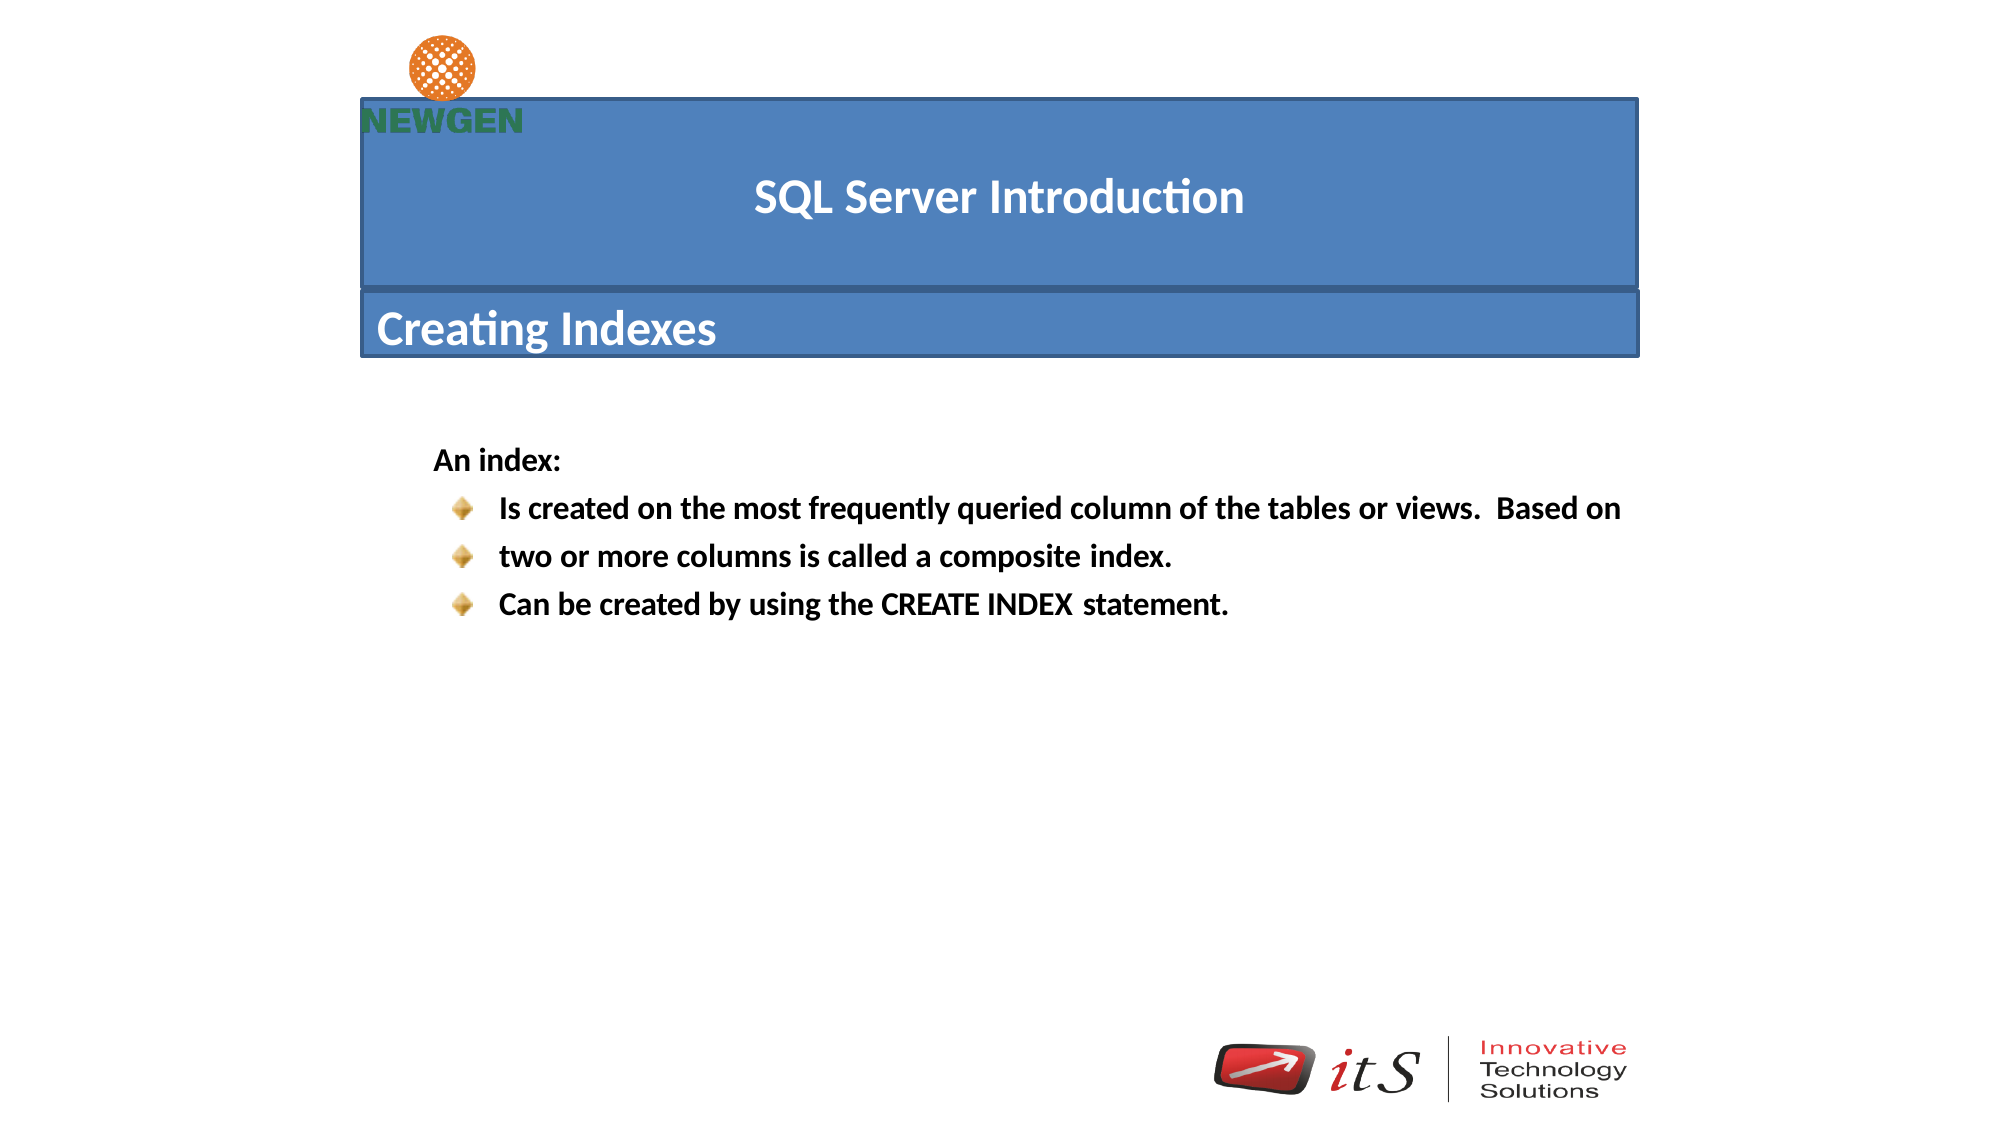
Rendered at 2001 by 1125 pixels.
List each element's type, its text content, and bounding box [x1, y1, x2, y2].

picture [362, 35, 522, 133]
text_box An index: Is created on the most frequently queried column of the tables or views. Based on two or more columns is called a composite index. Can be created by using the CREATE INDEX statement. [431, 427, 1668, 622]
text_box Creating Indexes [362, 290, 1638, 356]
text_box [1208, 1032, 1638, 1104]
title SQL Server Introduction [362, 99, 1638, 288]
